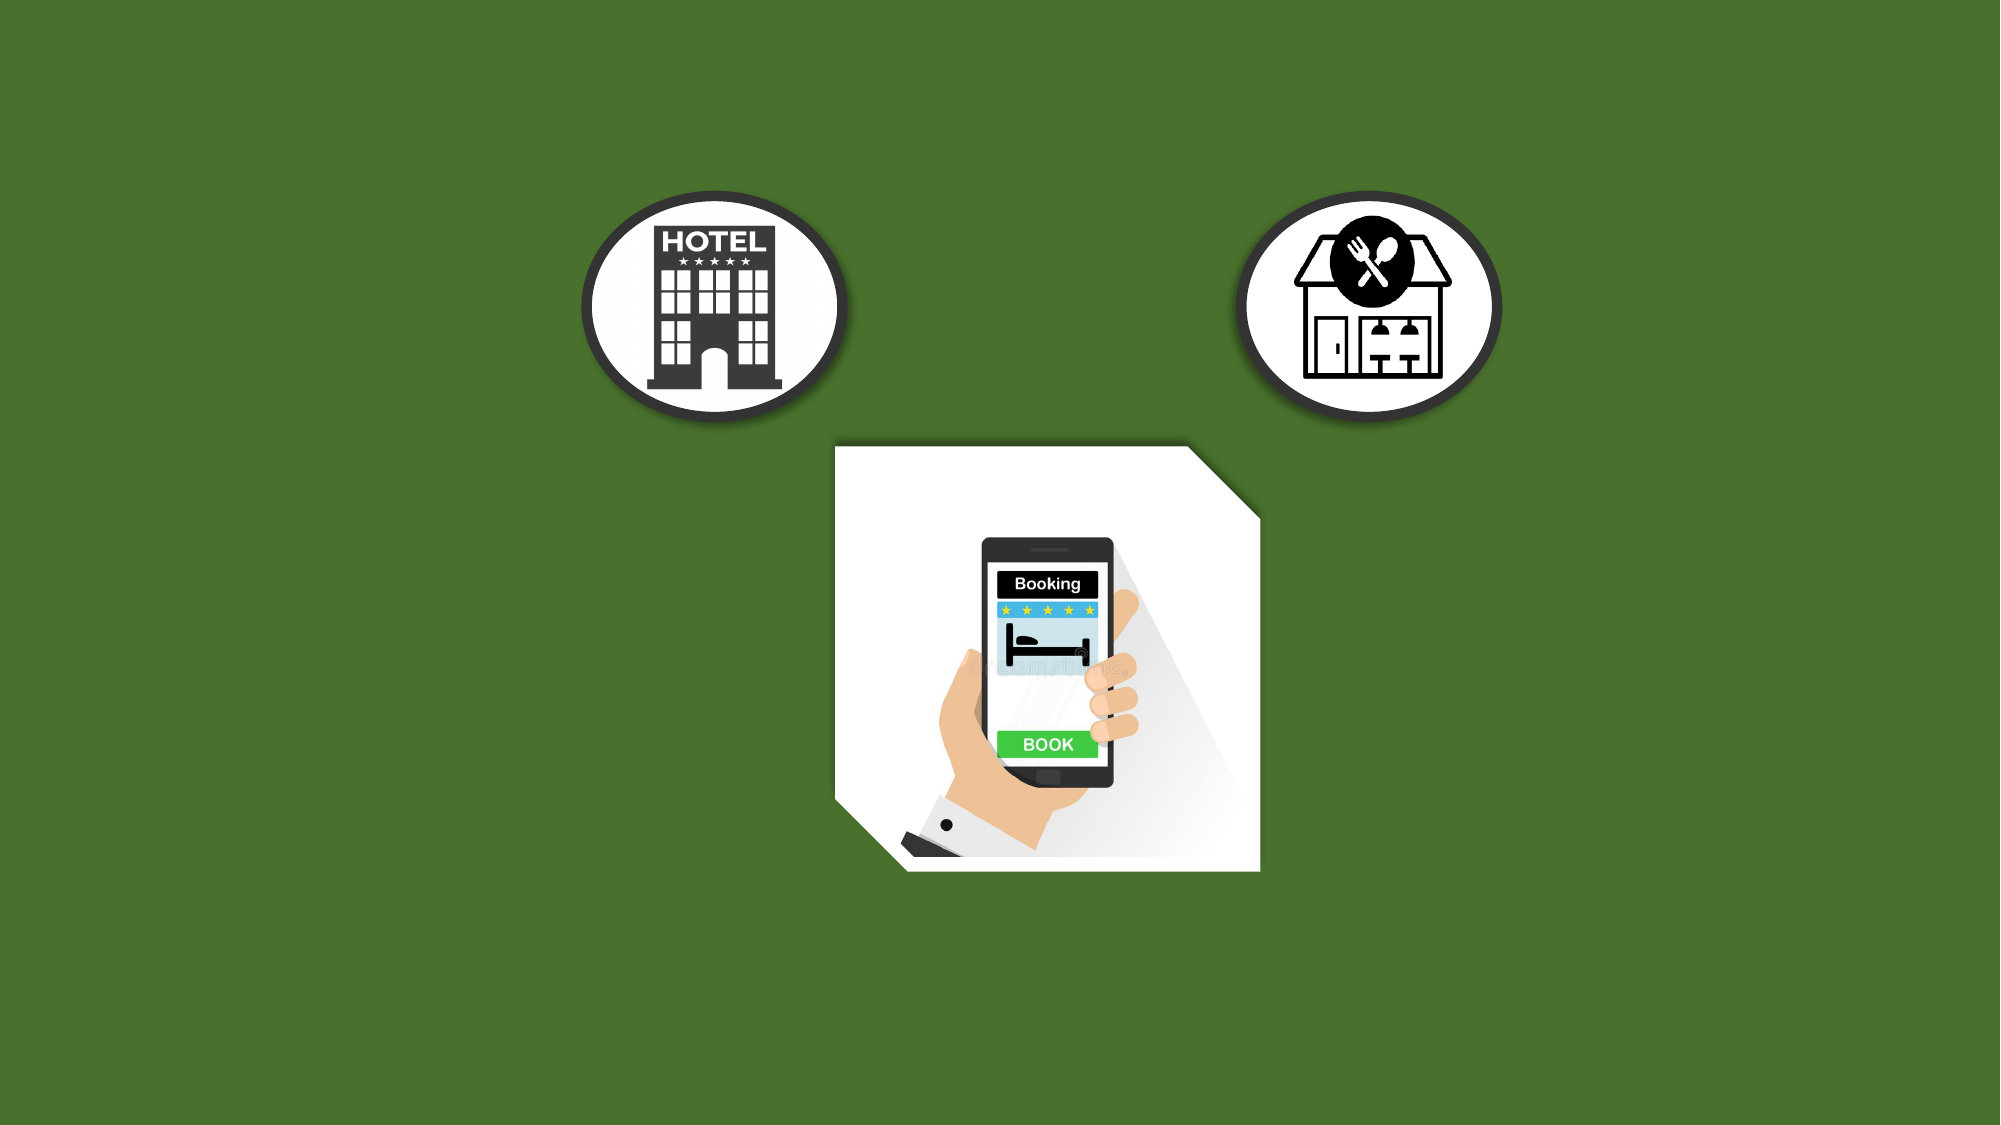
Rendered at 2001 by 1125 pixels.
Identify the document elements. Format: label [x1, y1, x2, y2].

picture [586, 195, 843, 418]
picture [842, 453, 1254, 865]
picture [1241, 195, 1498, 418]
